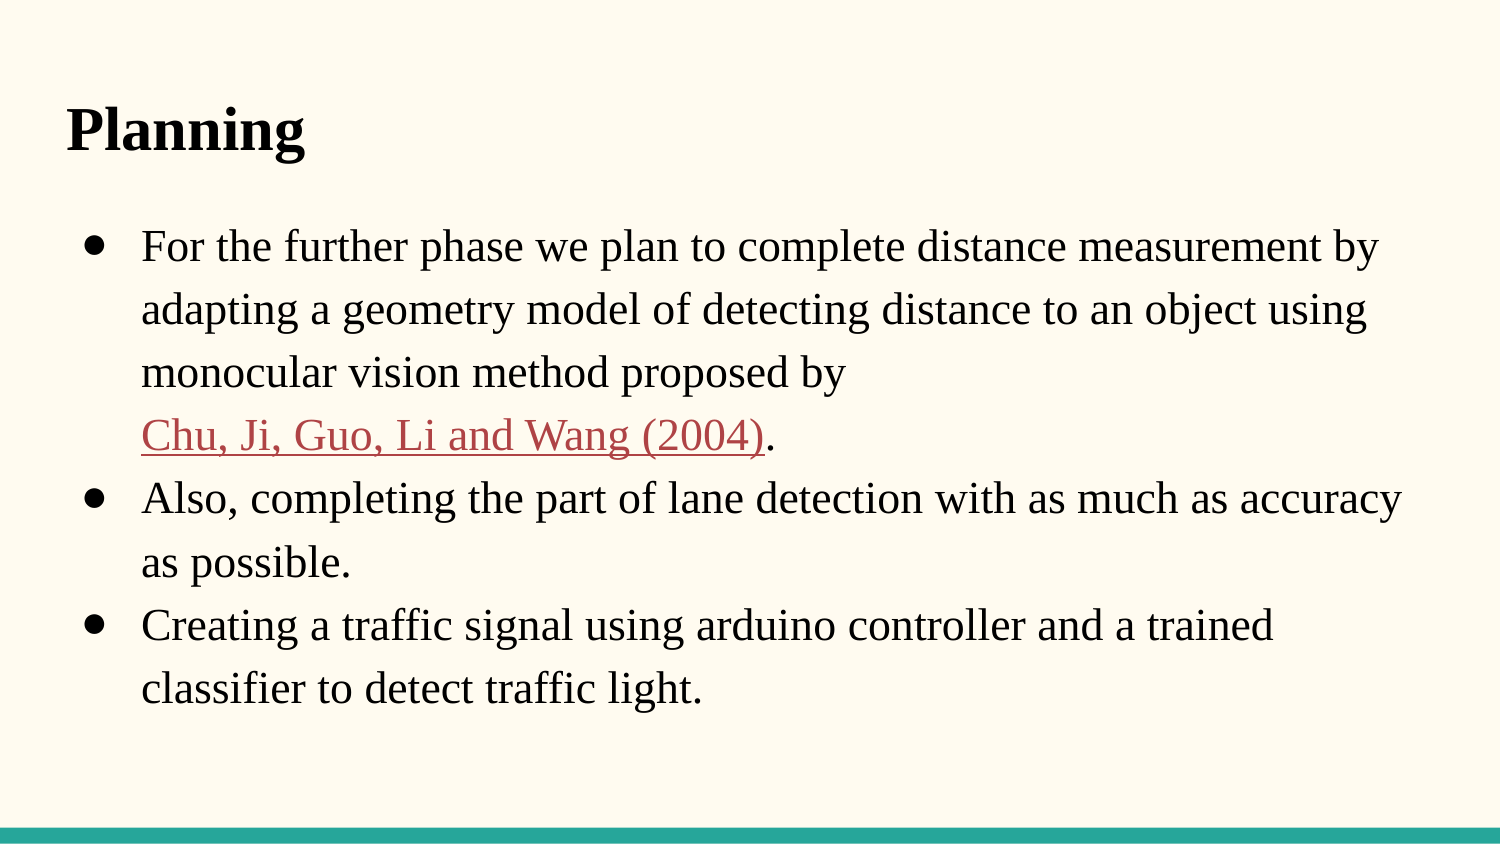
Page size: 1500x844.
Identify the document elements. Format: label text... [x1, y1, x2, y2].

list For the further phase we plan to complete distance measurement by adapting a geometry model of detecting distance to an object using monocular vision method proposed by Chu, Ji, Guo, Li and Wang (2004). Also, completing the part of lane detection with as much as accuracy as possible. Creating a traffic signal using arduino controller and a trained classifier to detect traffic light. [51, 192, 1449, 750]
title Planning [51, 72, 1449, 174]
